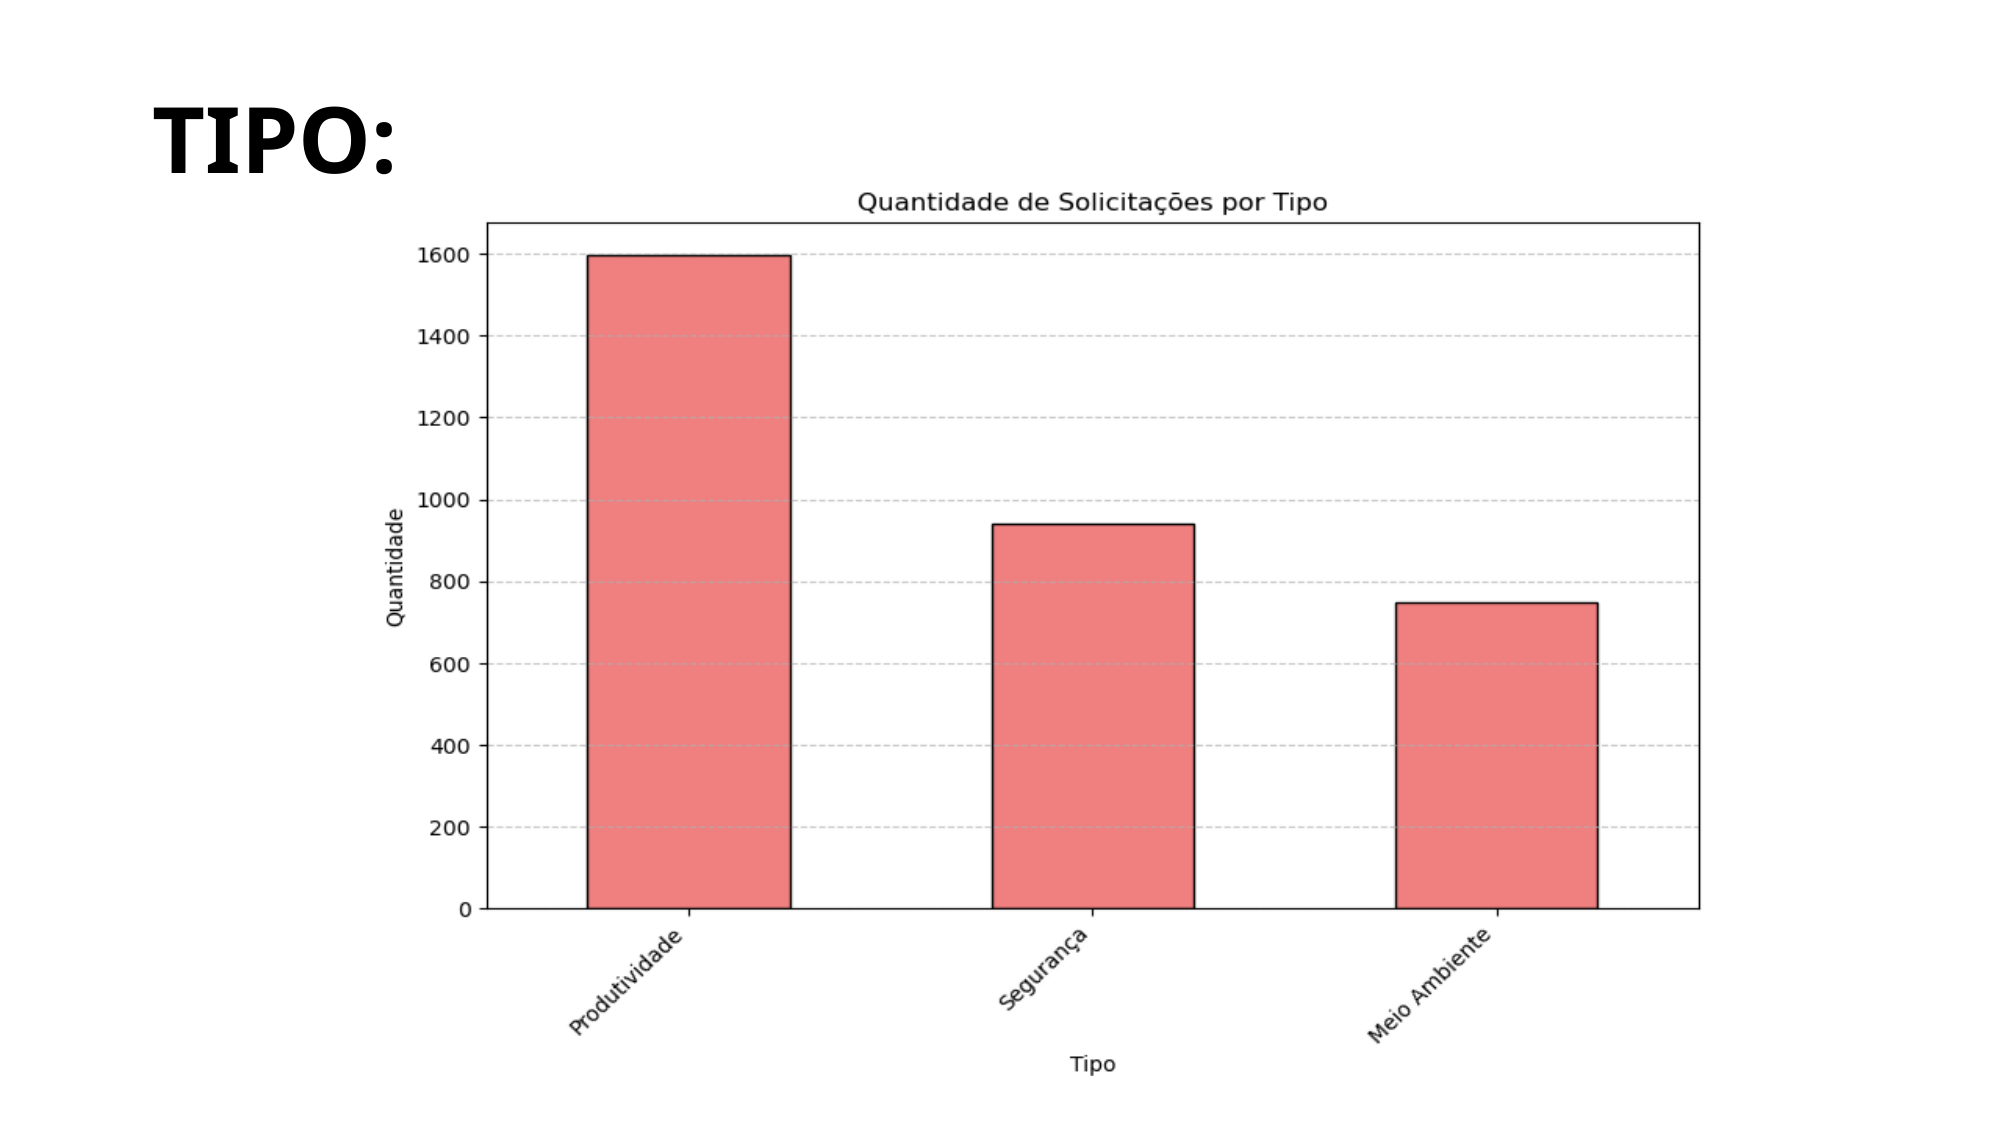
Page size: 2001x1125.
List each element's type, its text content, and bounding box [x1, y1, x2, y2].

title TIPO: [137, 59, 1863, 229]
picture [376, 184, 1724, 1082]
